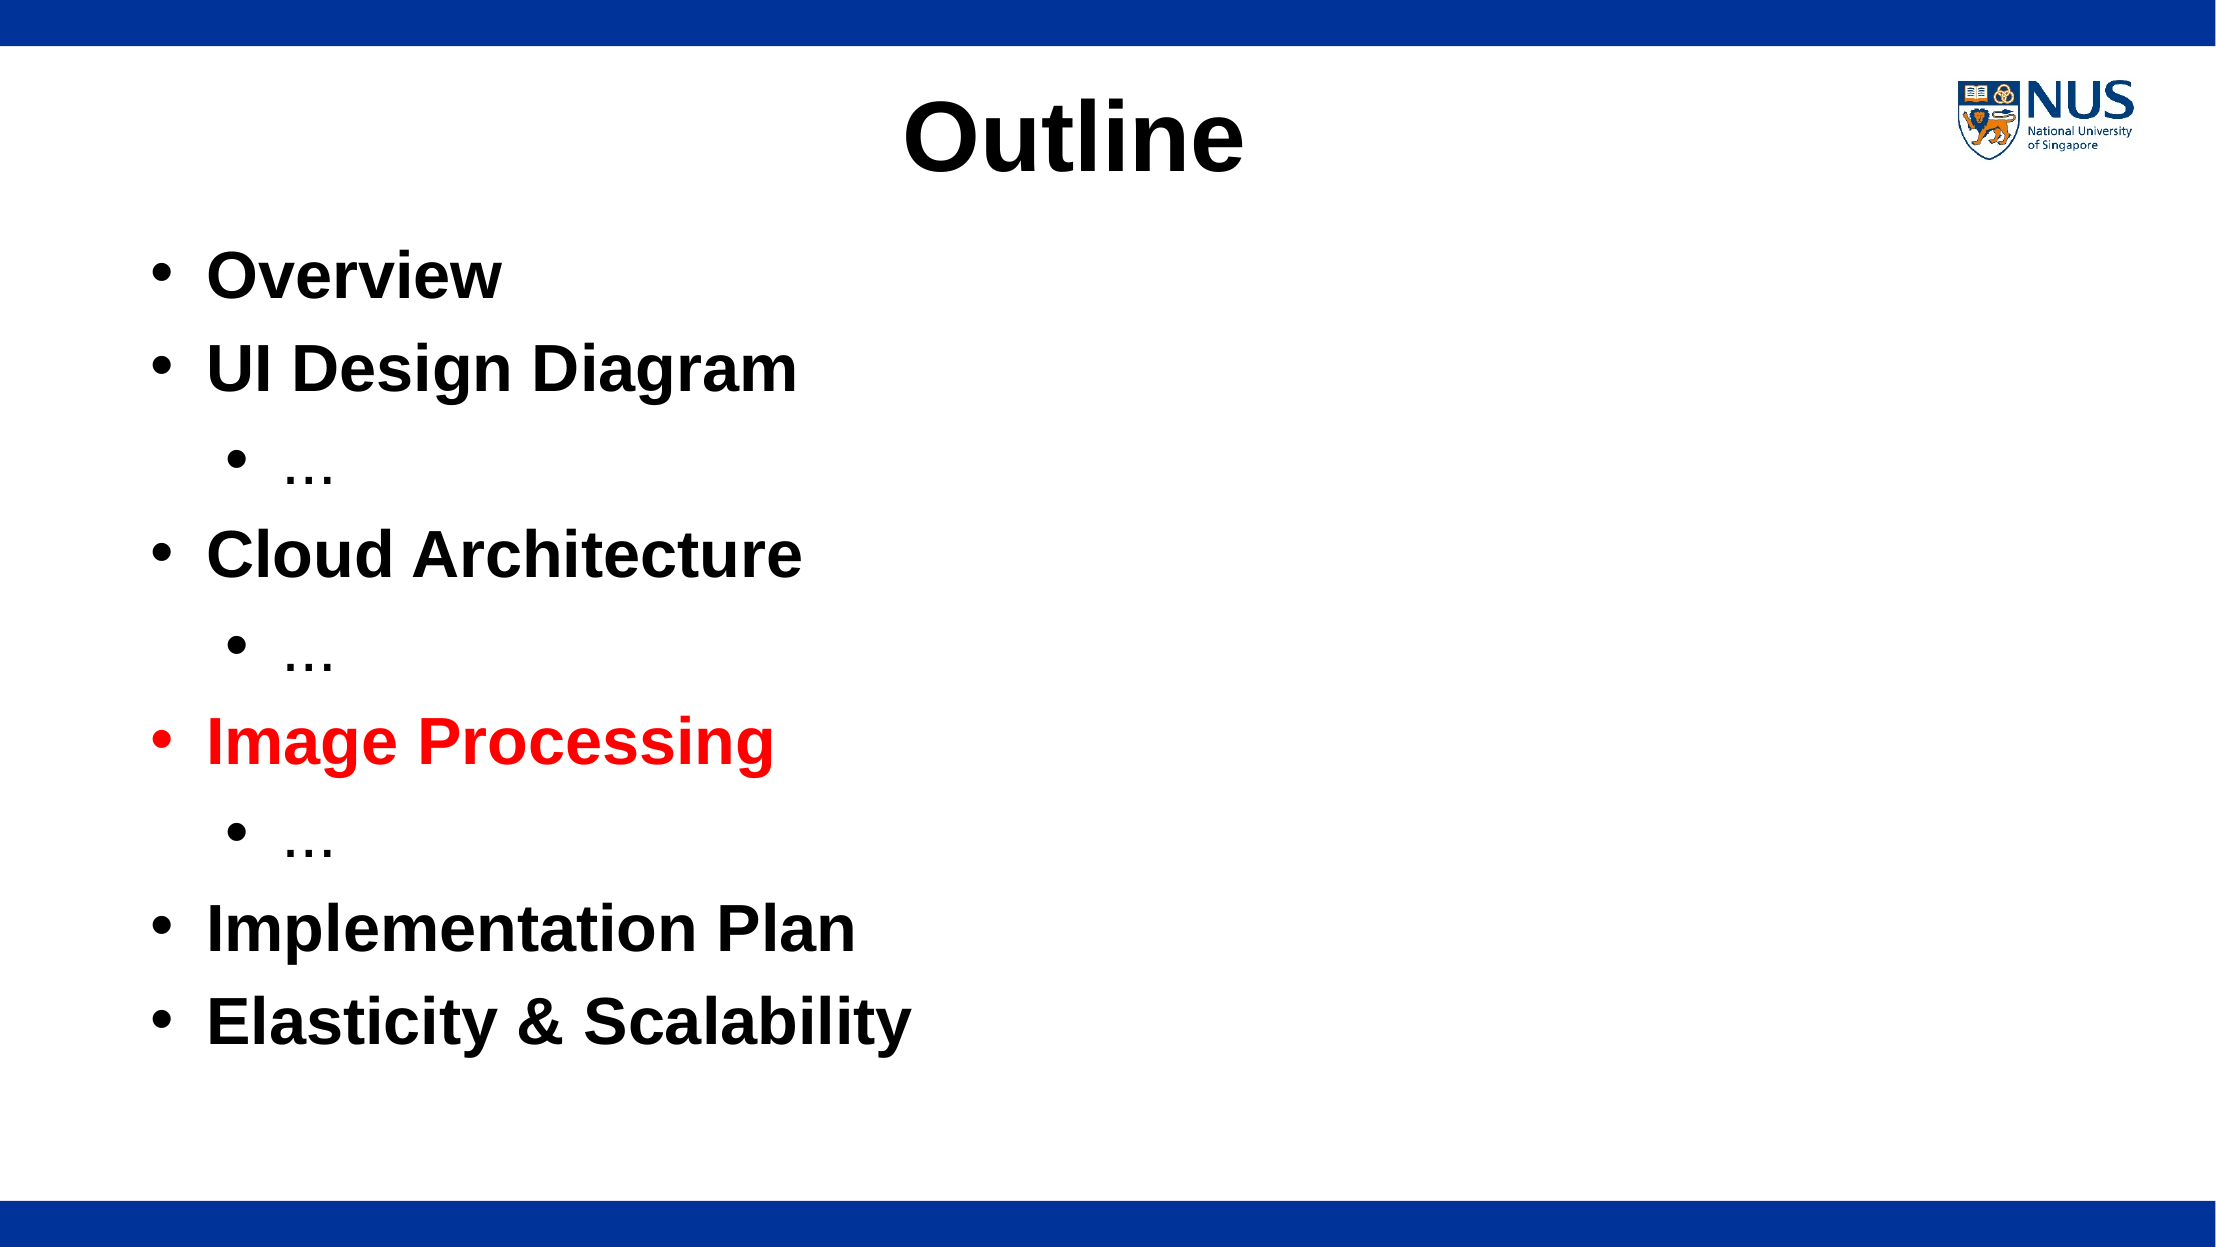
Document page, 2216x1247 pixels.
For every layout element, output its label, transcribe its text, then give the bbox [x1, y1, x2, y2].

title Outline [133, 52, 2017, 211]
picture [2017, 66, 2146, 167]
slide_number [1679, 1150, 2142, 1235]
list Overview UI Design Diagram ... Cloud Architecture ... Image Processing ... Implementation Plan Elasticity & Scalability [133, 222, 2017, 1138]
